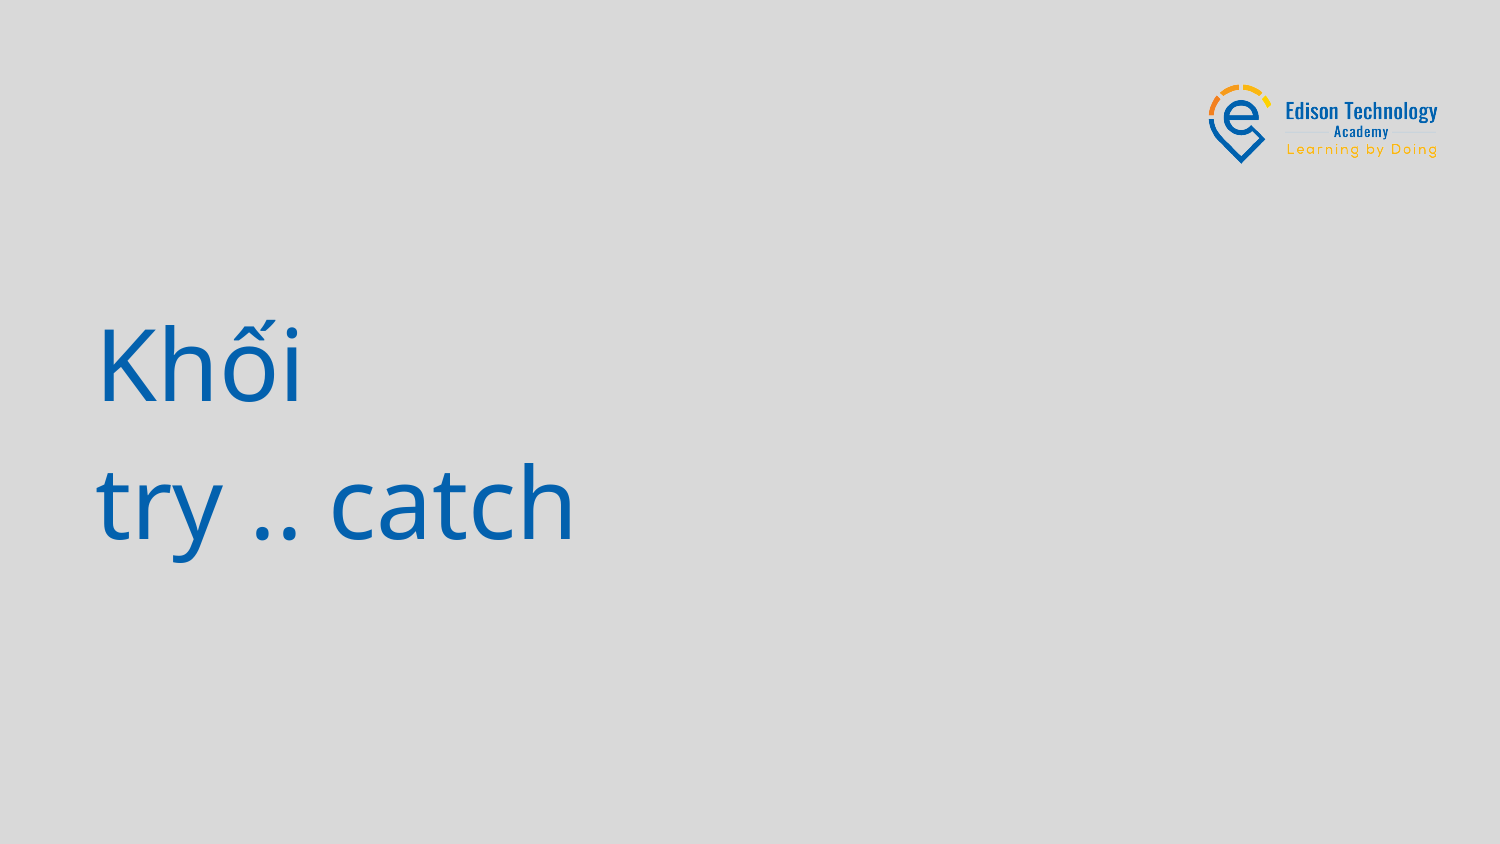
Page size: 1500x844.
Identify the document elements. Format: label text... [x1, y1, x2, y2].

title Khối try .. catch [80, 86, 1013, 758]
picture [1147, 83, 1500, 167]
